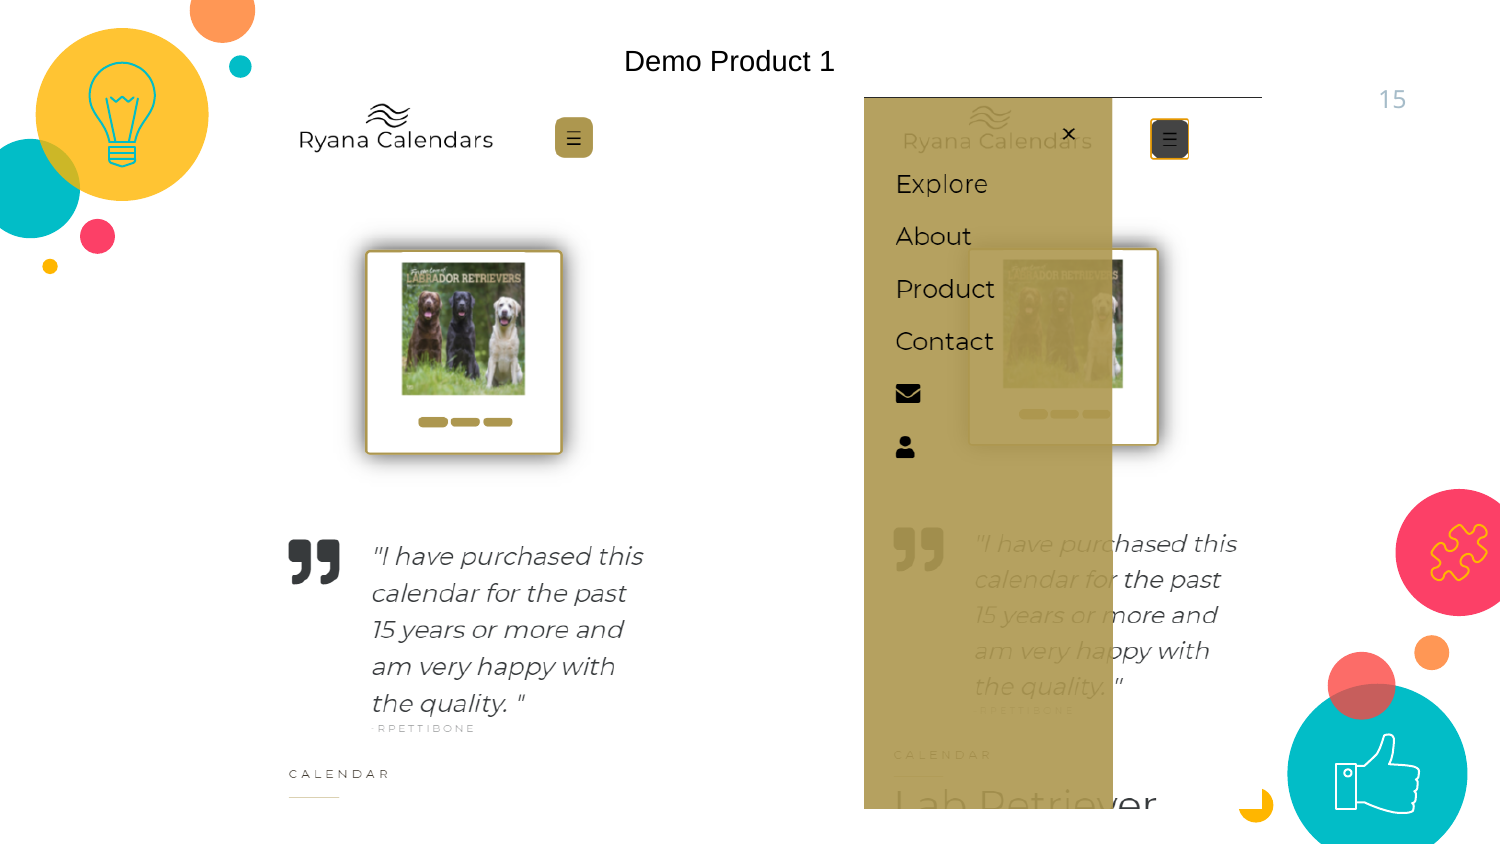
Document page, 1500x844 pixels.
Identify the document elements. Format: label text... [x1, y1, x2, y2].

slide_number 15 [1331, 68, 1422, 134]
text_box Demo Product 1 [609, 35, 851, 85]
picture [257, 97, 671, 809]
picture [863, 97, 1262, 809]
